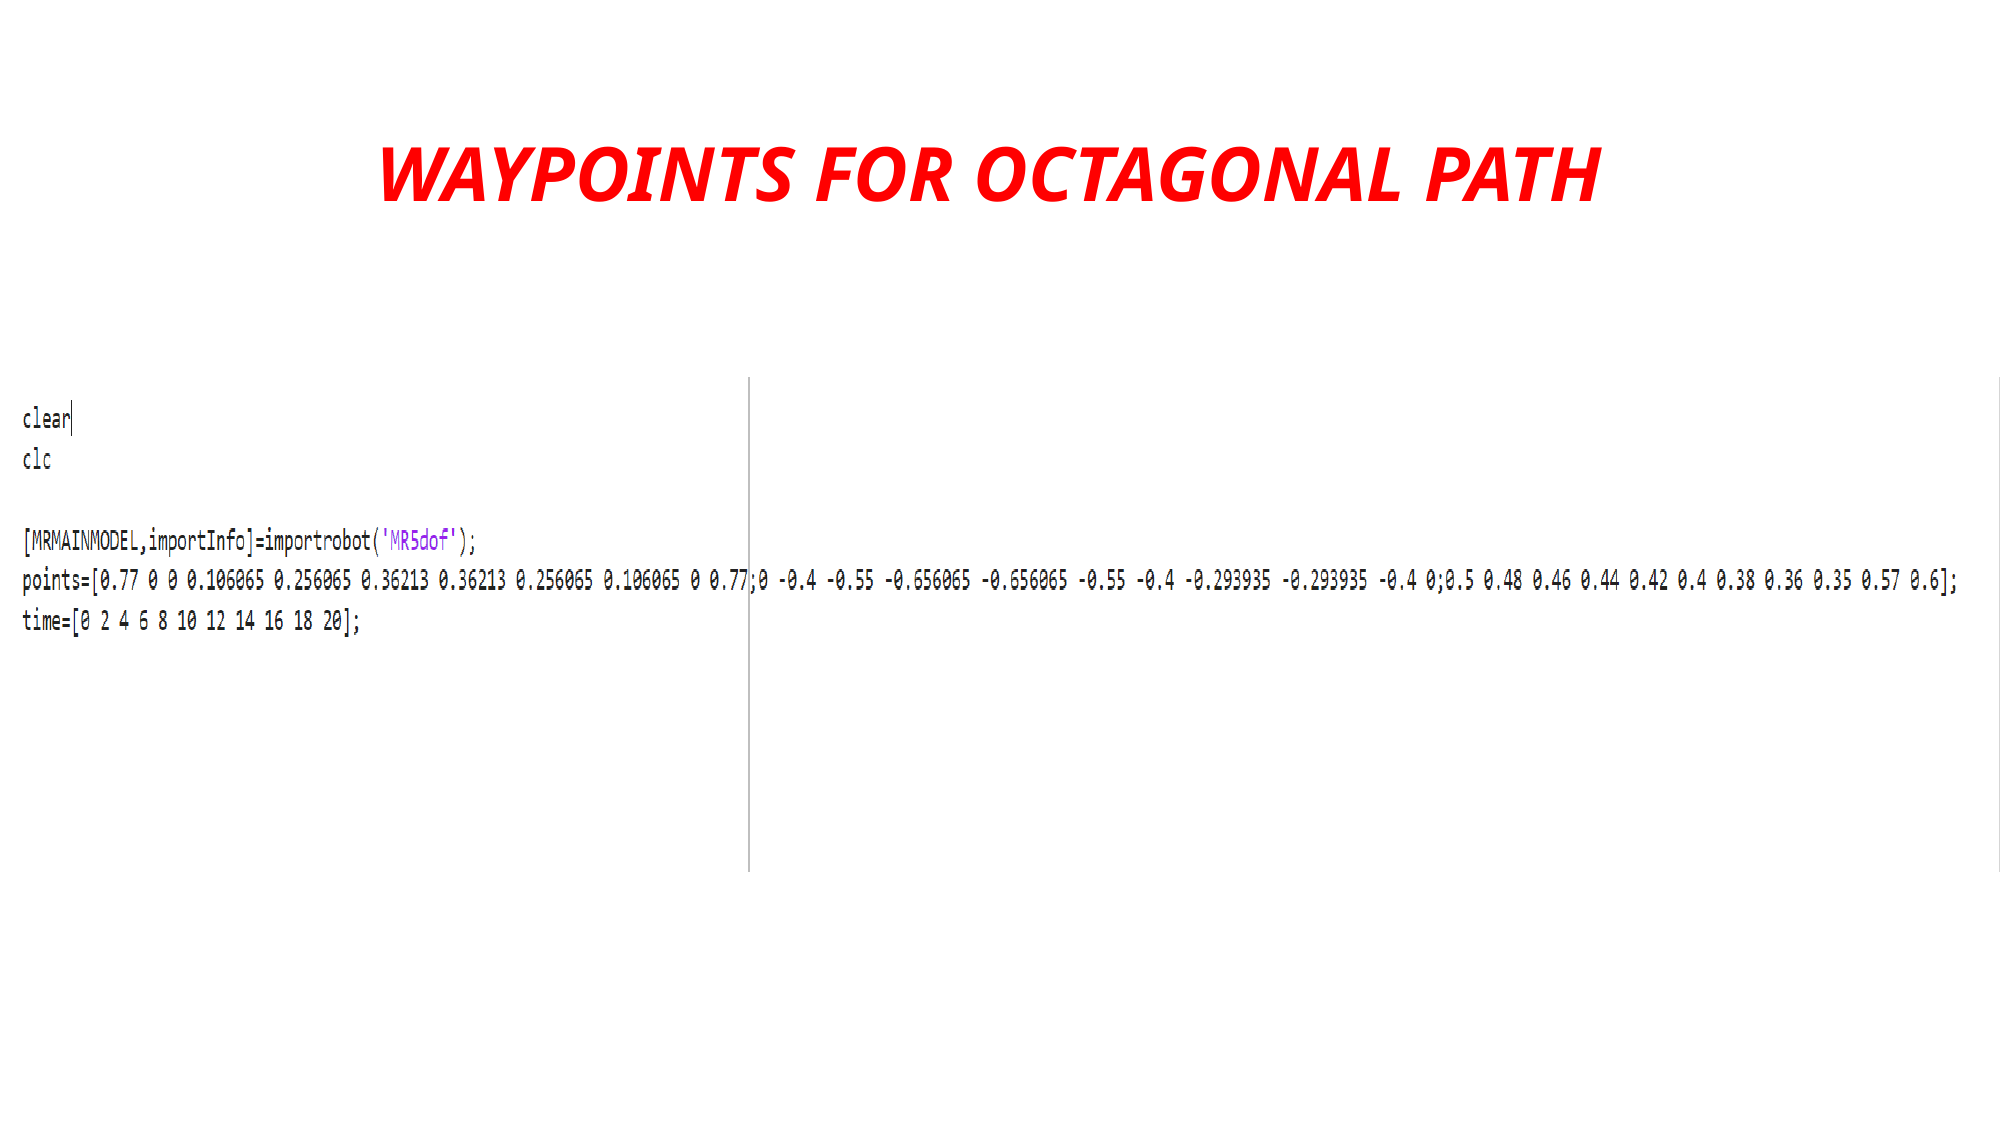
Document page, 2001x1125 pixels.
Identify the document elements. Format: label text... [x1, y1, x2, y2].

text_box WAYPOINTS FOR OCTAGONAL PATH [361, 118, 1712, 224]
picture [0, 376, 2000, 872]
